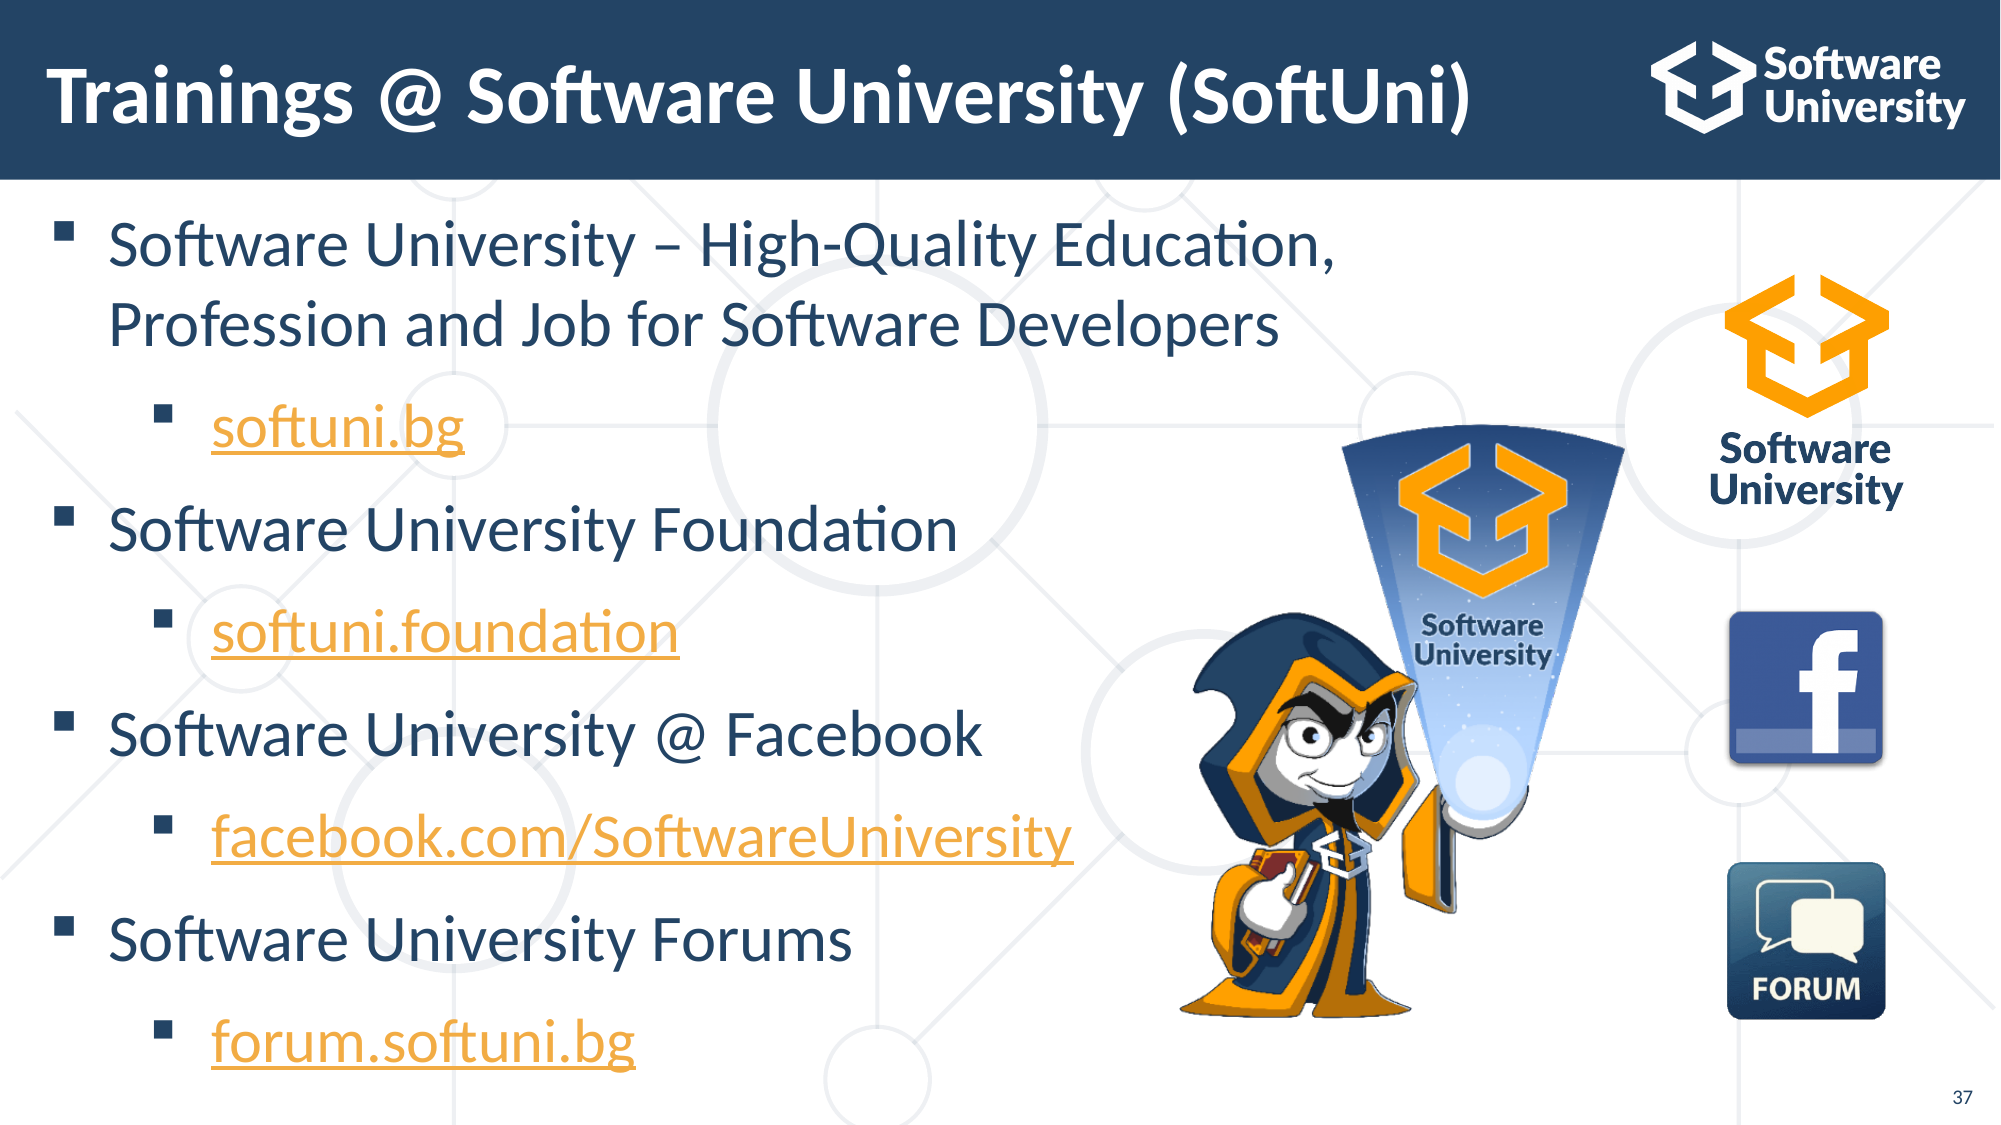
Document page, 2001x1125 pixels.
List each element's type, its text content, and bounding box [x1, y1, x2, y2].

title Trainings @ Software University (SoftUni) [28, 17, 1627, 163]
picture [1708, 274, 1904, 517]
list Software University – High-Quality Education, Profession and Job for Software Developers softuni.bg Software University Foundation softuni.foundation Software University @ Facebook facebook.com/SoftwareUniversity Software University Forums forum.softuni.bg [31, 193, 1458, 1094]
picture [1723, 605, 1889, 773]
text_box 37 [1927, 1067, 1989, 1117]
picture [1458, 423, 1627, 1020]
picture [1726, 861, 1886, 1020]
picture [1651, 41, 1966, 134]
